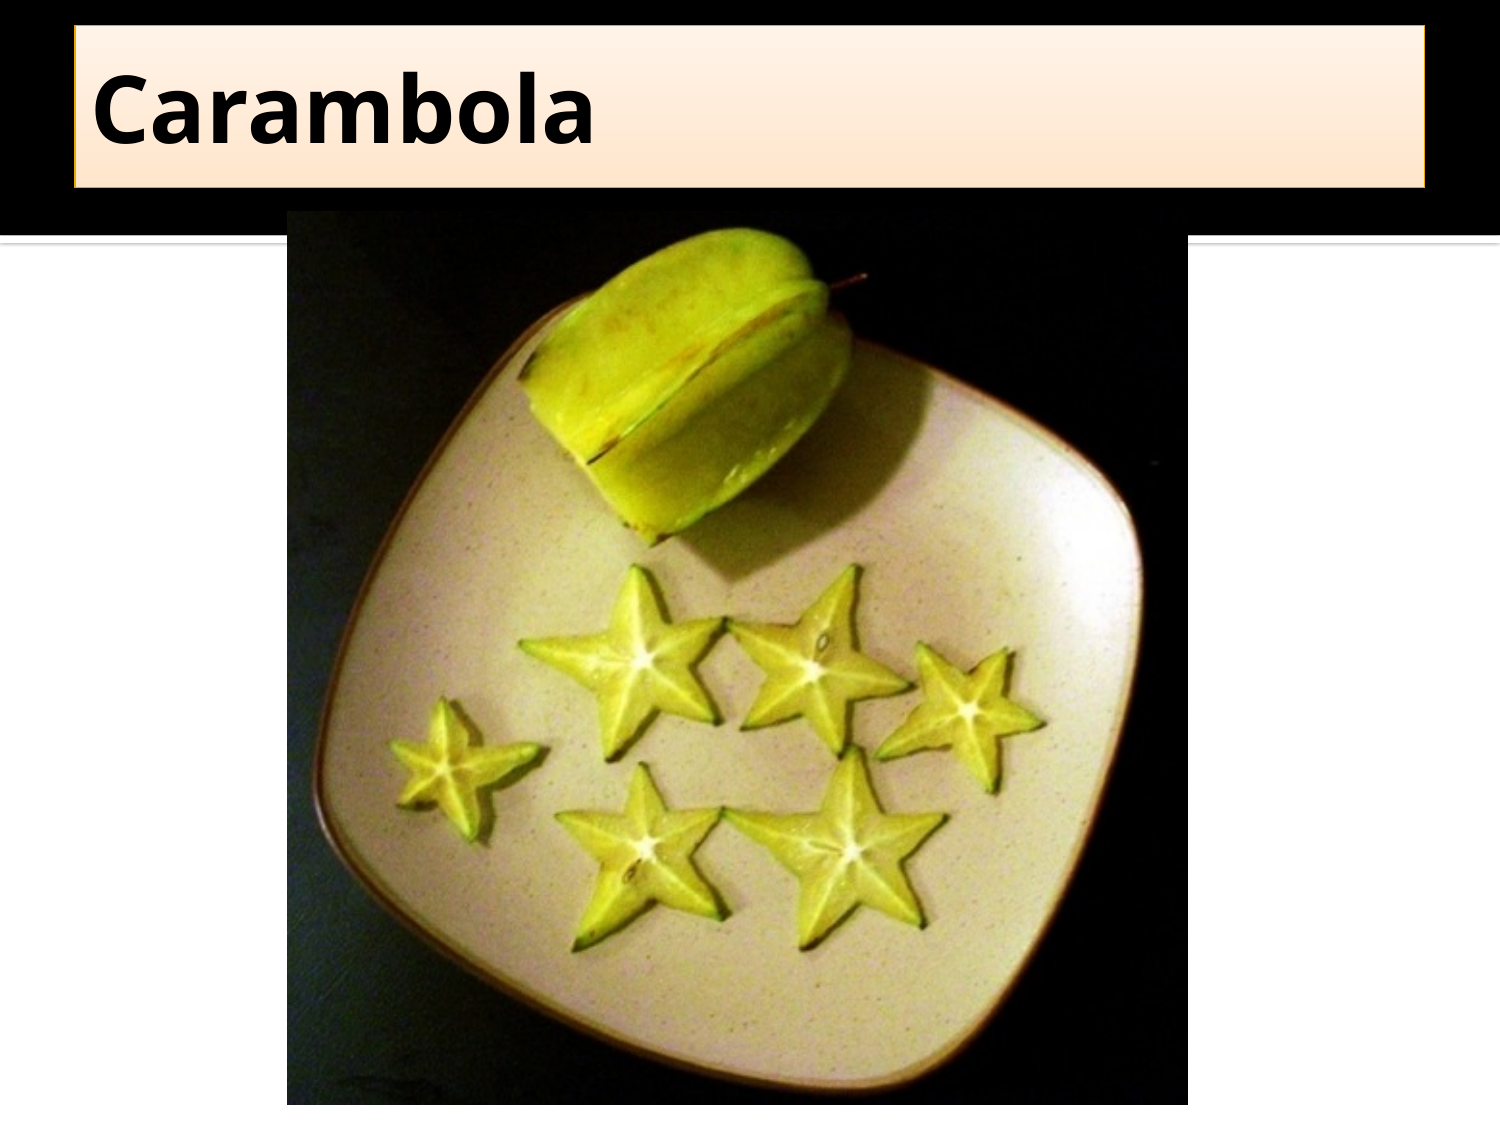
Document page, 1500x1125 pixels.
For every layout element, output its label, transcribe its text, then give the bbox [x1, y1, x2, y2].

title Carambola [74, 25, 1425, 188]
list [287, 211, 1188, 1105]
